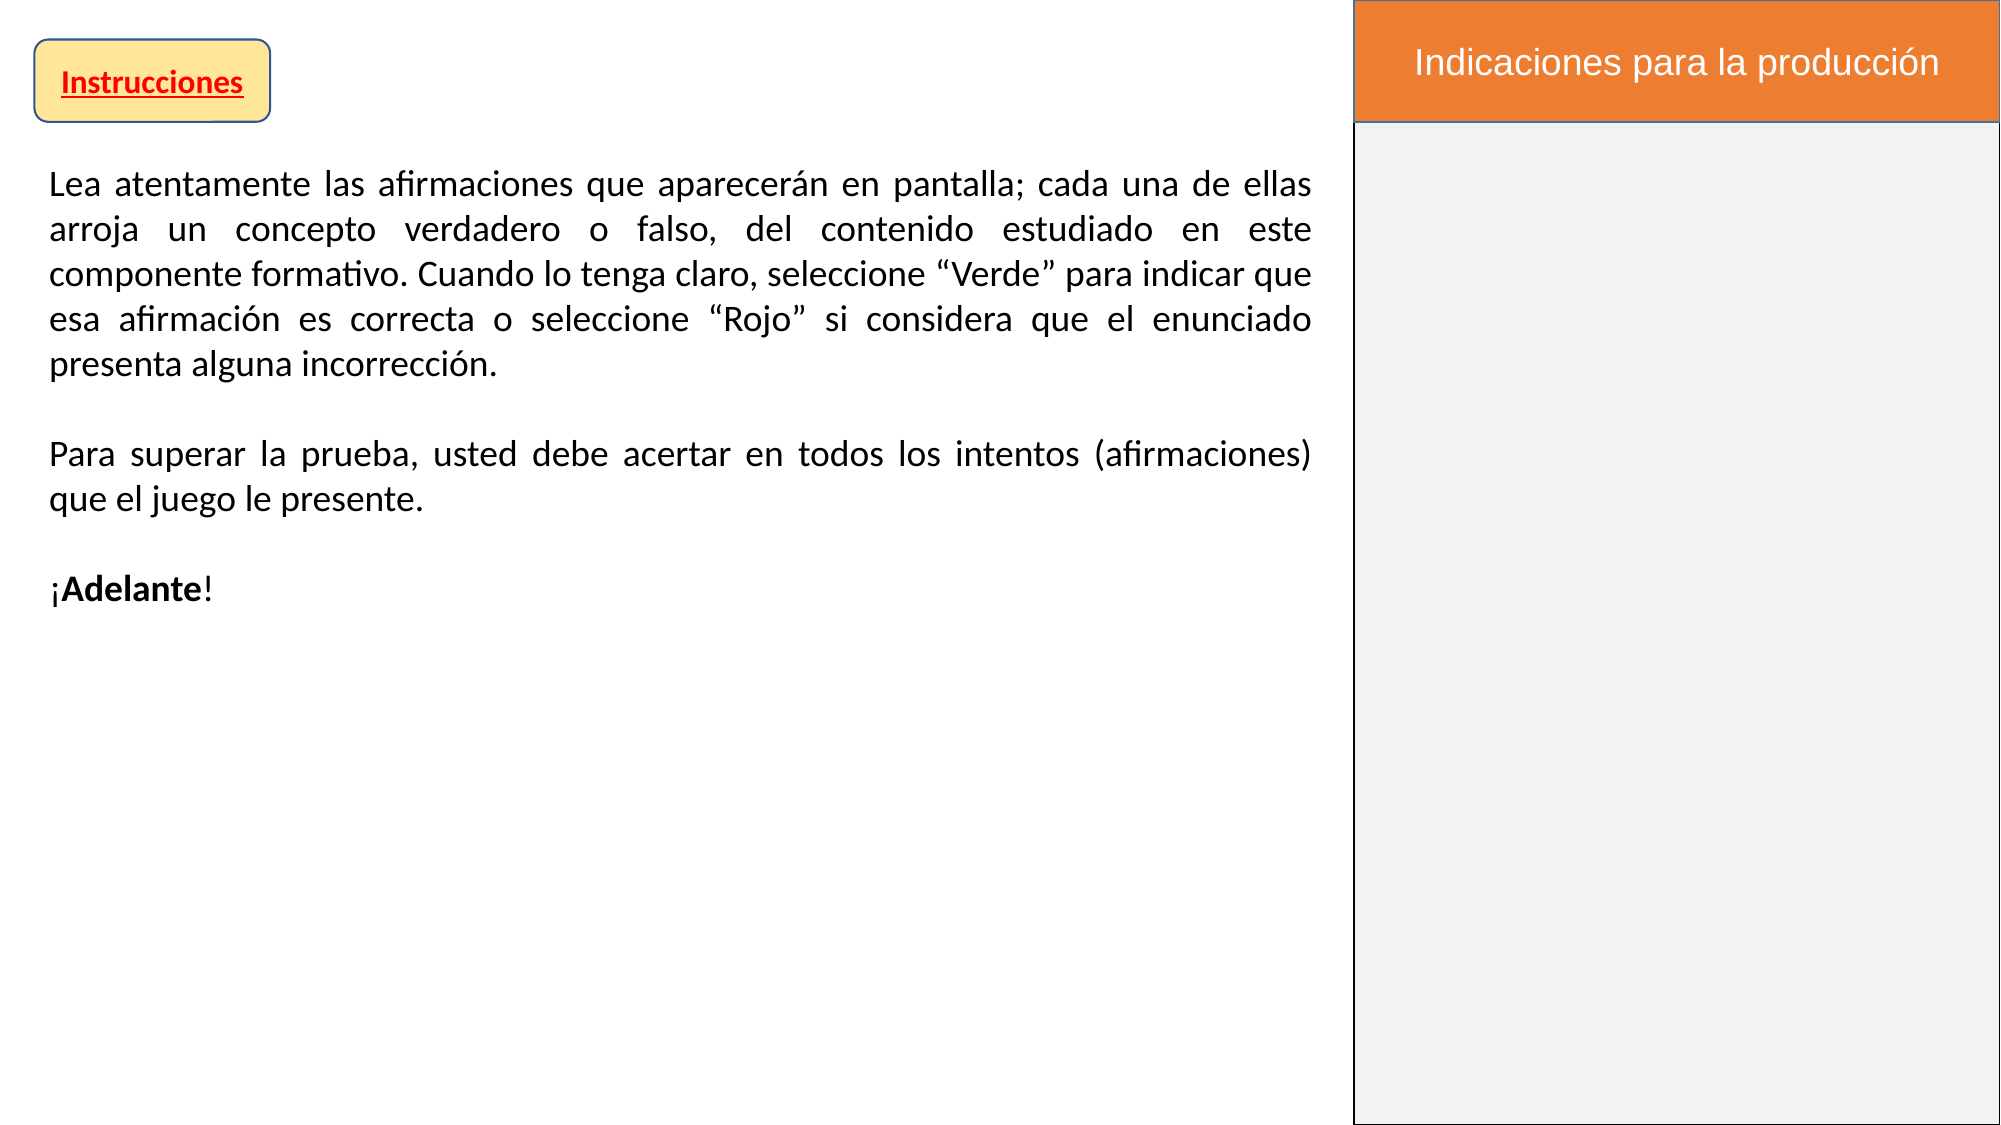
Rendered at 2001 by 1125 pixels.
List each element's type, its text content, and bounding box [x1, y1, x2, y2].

text_box Indicaciones para la producción [1353, 0, 2000, 122]
text_box Instrucciones [33, 38, 272, 123]
text_box Lea atentamente las afirmaciones que aparecerán en pantalla; cada una de ellas arroja un concepto verdadero o falso, del contenido estudiado en este componente formativo. Cuando lo tenga claro, seleccione “Verde” para indicar que esa afirmación es correcta o seleccione “Rojo” si considera que el enunciado presenta alguna incorrección. Para superar la prueba, usted debe acertar en todos los intentos (afirmaciones) que el juego le presente. ¡Adelante! [34, 151, 1329, 617]
text_box [1353, 122, 2000, 1125]
